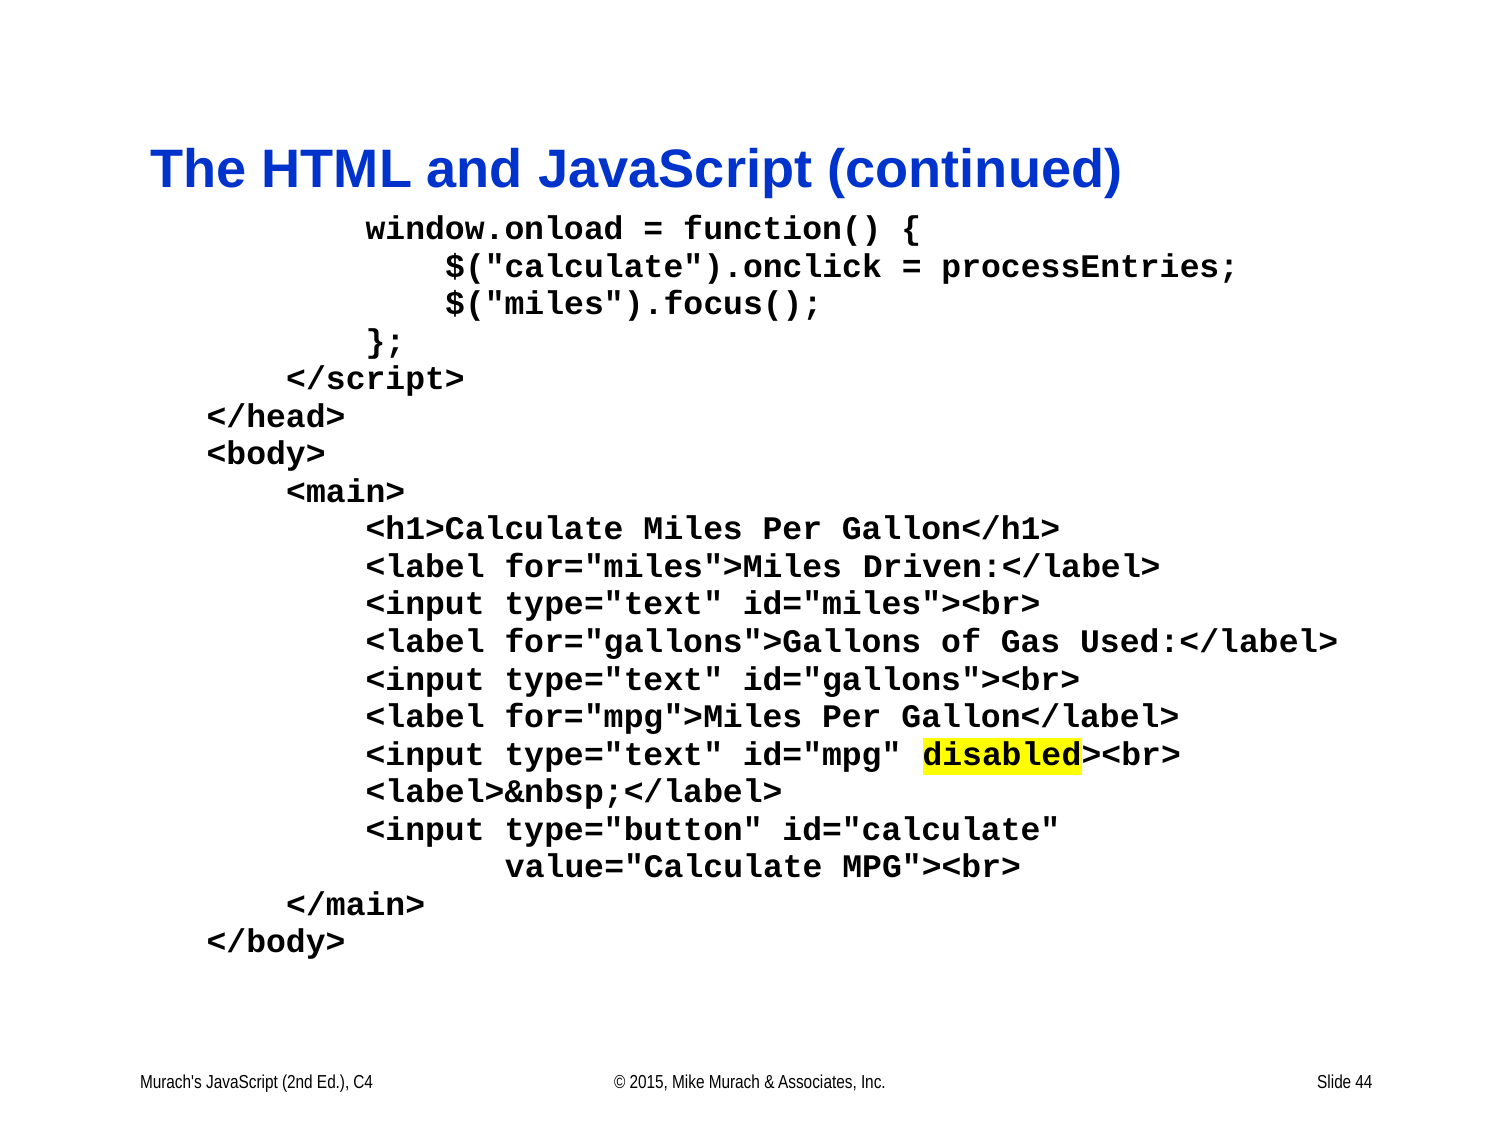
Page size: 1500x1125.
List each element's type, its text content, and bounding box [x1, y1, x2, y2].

footer © 2015, Mike Murach & Associates, Inc. [474, 1068, 1025, 1100]
slide_number Slide 44 [1074, 1025, 1388, 1100]
title The HTML and JavaScript (continued) [150, 132, 1350, 199]
slide_number Murach's JavaScript (2nd Ed.), C4 [125, 1025, 450, 1100]
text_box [149, 212, 1344, 1060]
